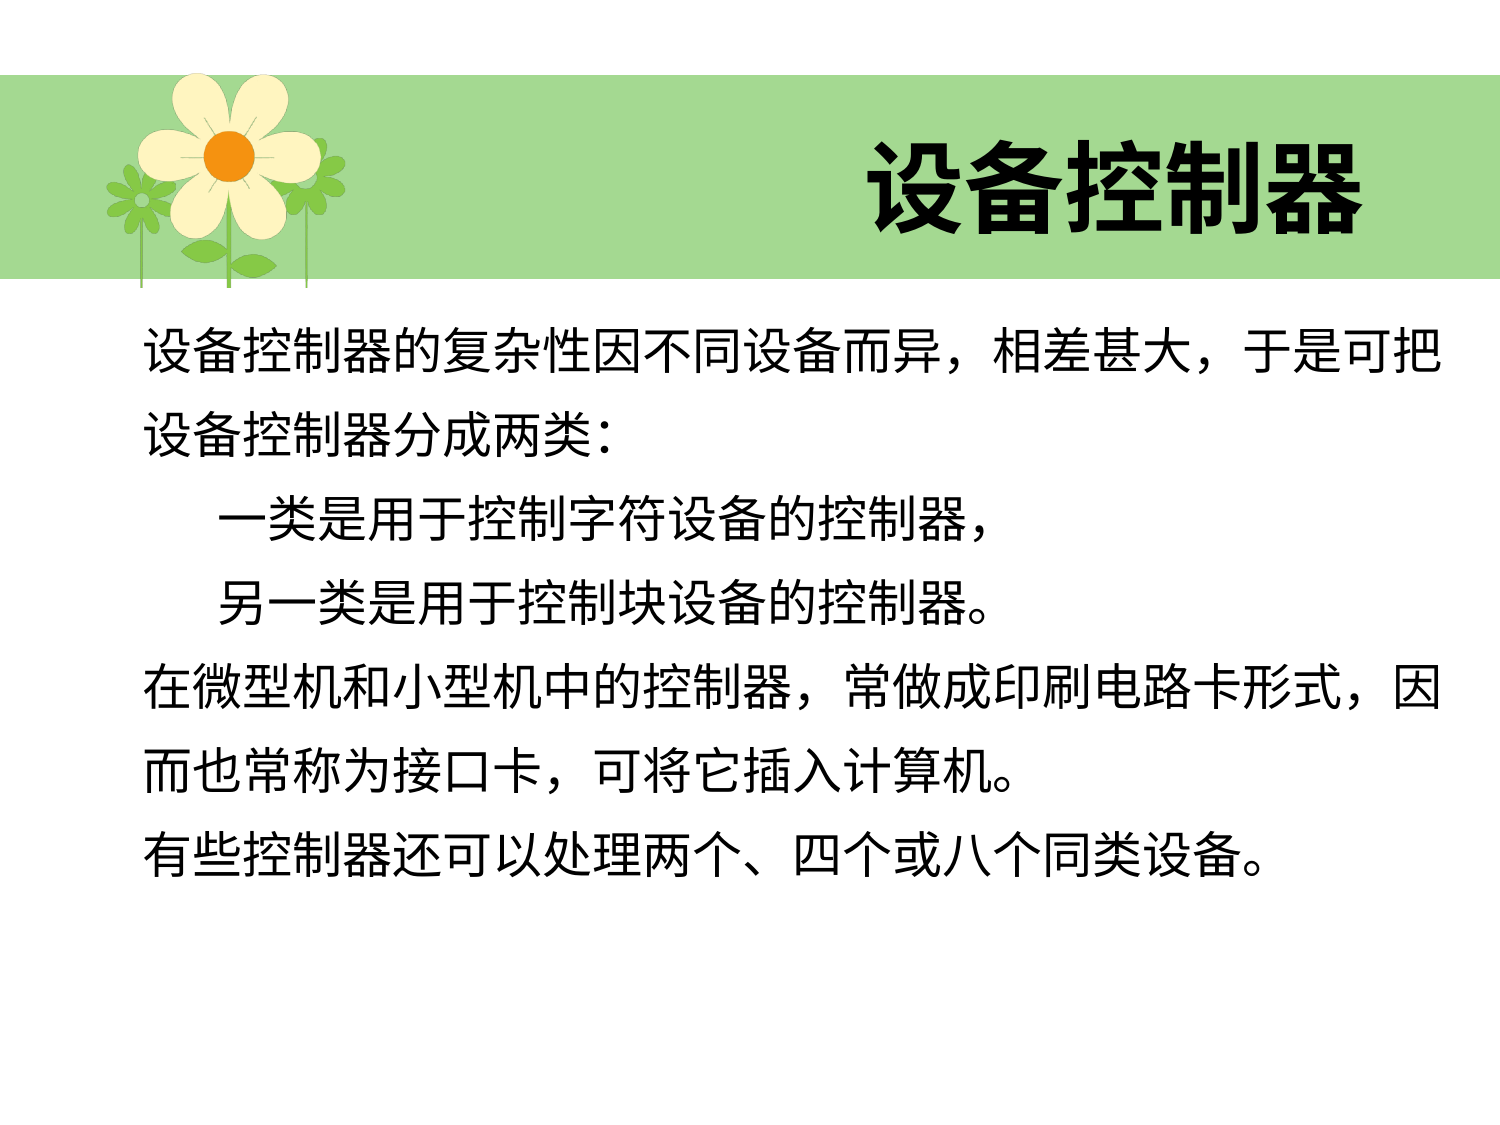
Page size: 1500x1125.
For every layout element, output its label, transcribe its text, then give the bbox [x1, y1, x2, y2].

list 设备控制器的复杂性因不同设备而异，相差甚大，于是可把设备控制器分成两类： 一类是用于控制字符设备的控制器， 另一类是用于控制块设备的控制器。 在微型机和小型机中的控制器，常做成印刷电路卡形式，因而也常称为接口卡，可将它插入计算机。 有些控制器还可以处理两个、四个或八个同类设备。 [69, 288, 1500, 1031]
picture [0, 0, 1500, 289]
